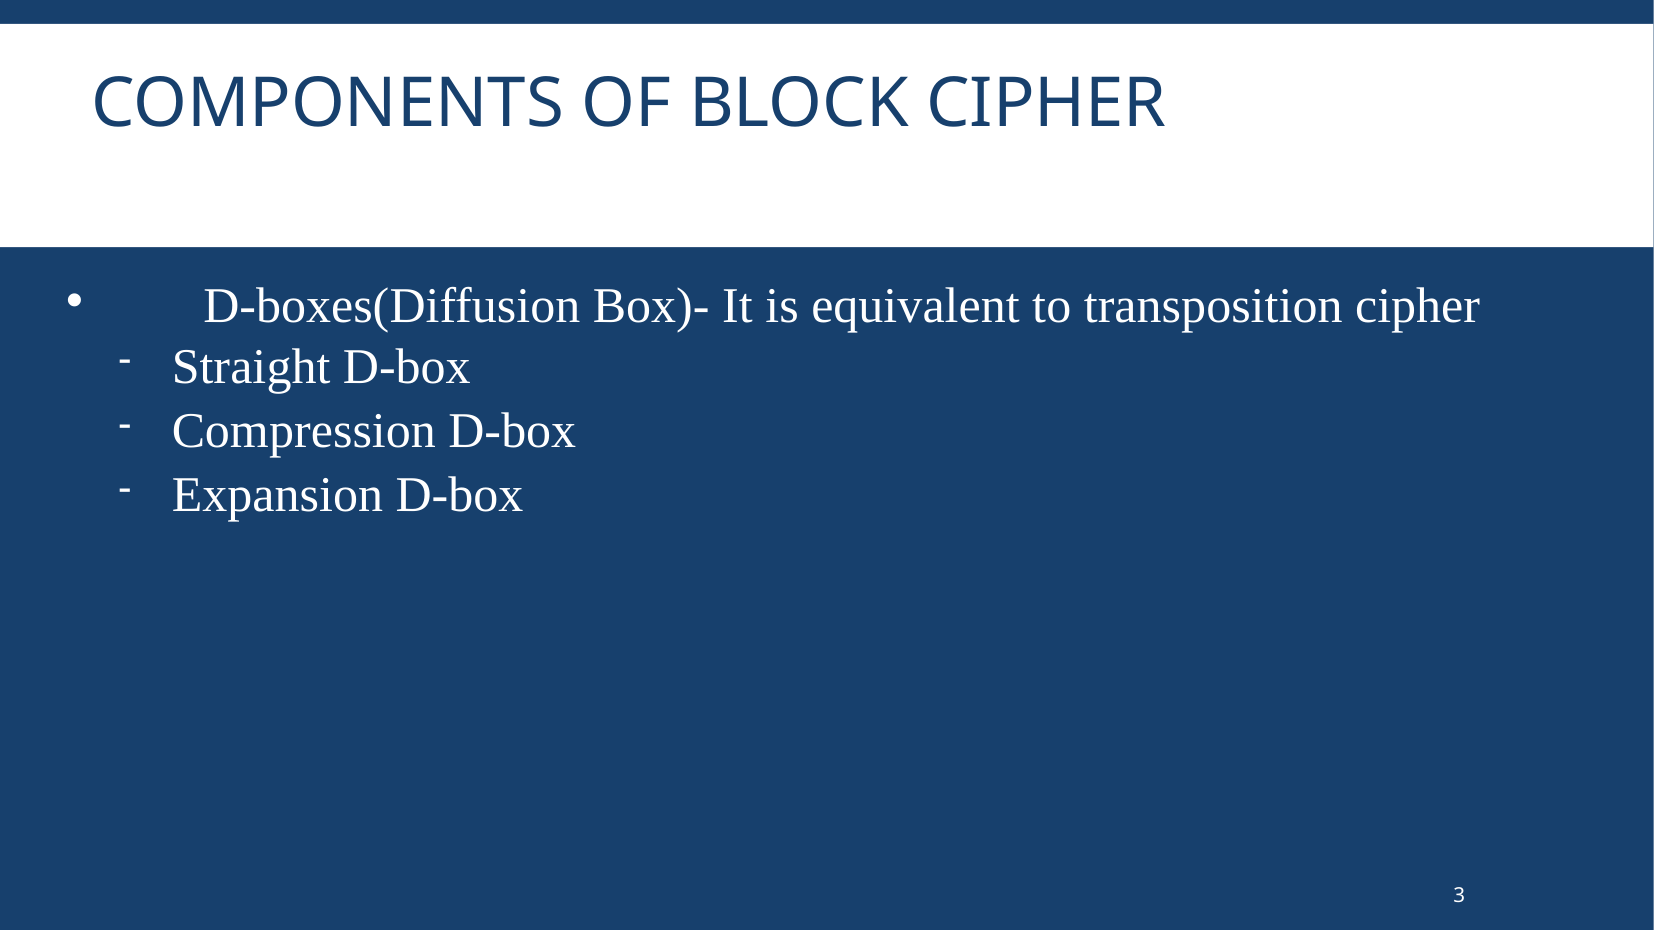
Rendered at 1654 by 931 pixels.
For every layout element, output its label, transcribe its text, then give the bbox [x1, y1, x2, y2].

slide_number 3 [1445, 871, 1574, 921]
list D-boxes(Diffusion Box)- It is equivalent to transposition cipher Straight D-box Compression D-box Expansion D-box [15, 276, 1619, 900]
title Components of Block Cipher [76, 30, 1229, 184]
